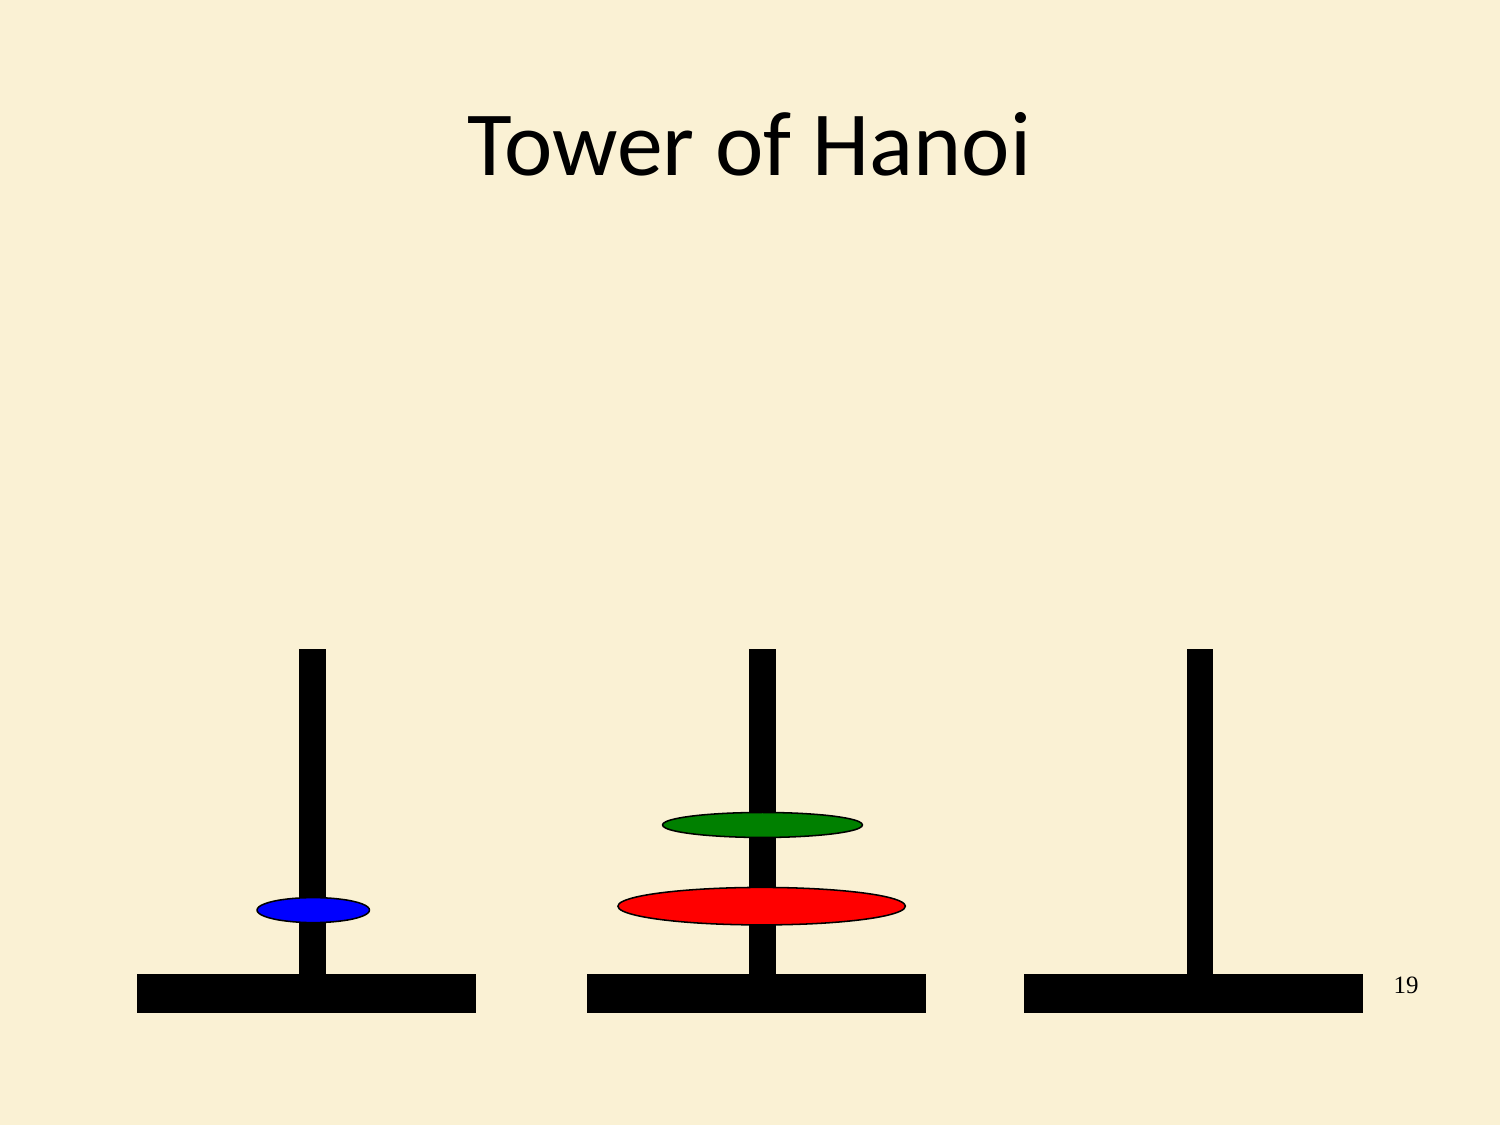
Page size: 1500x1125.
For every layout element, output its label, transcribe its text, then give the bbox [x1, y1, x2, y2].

slide_number 19 [1333, 940, 1434, 1026]
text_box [587, 649, 926, 1013]
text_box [137, 649, 476, 1013]
title Tower of Hanoi [75, 45, 1425, 233]
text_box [1024, 649, 1363, 1013]
